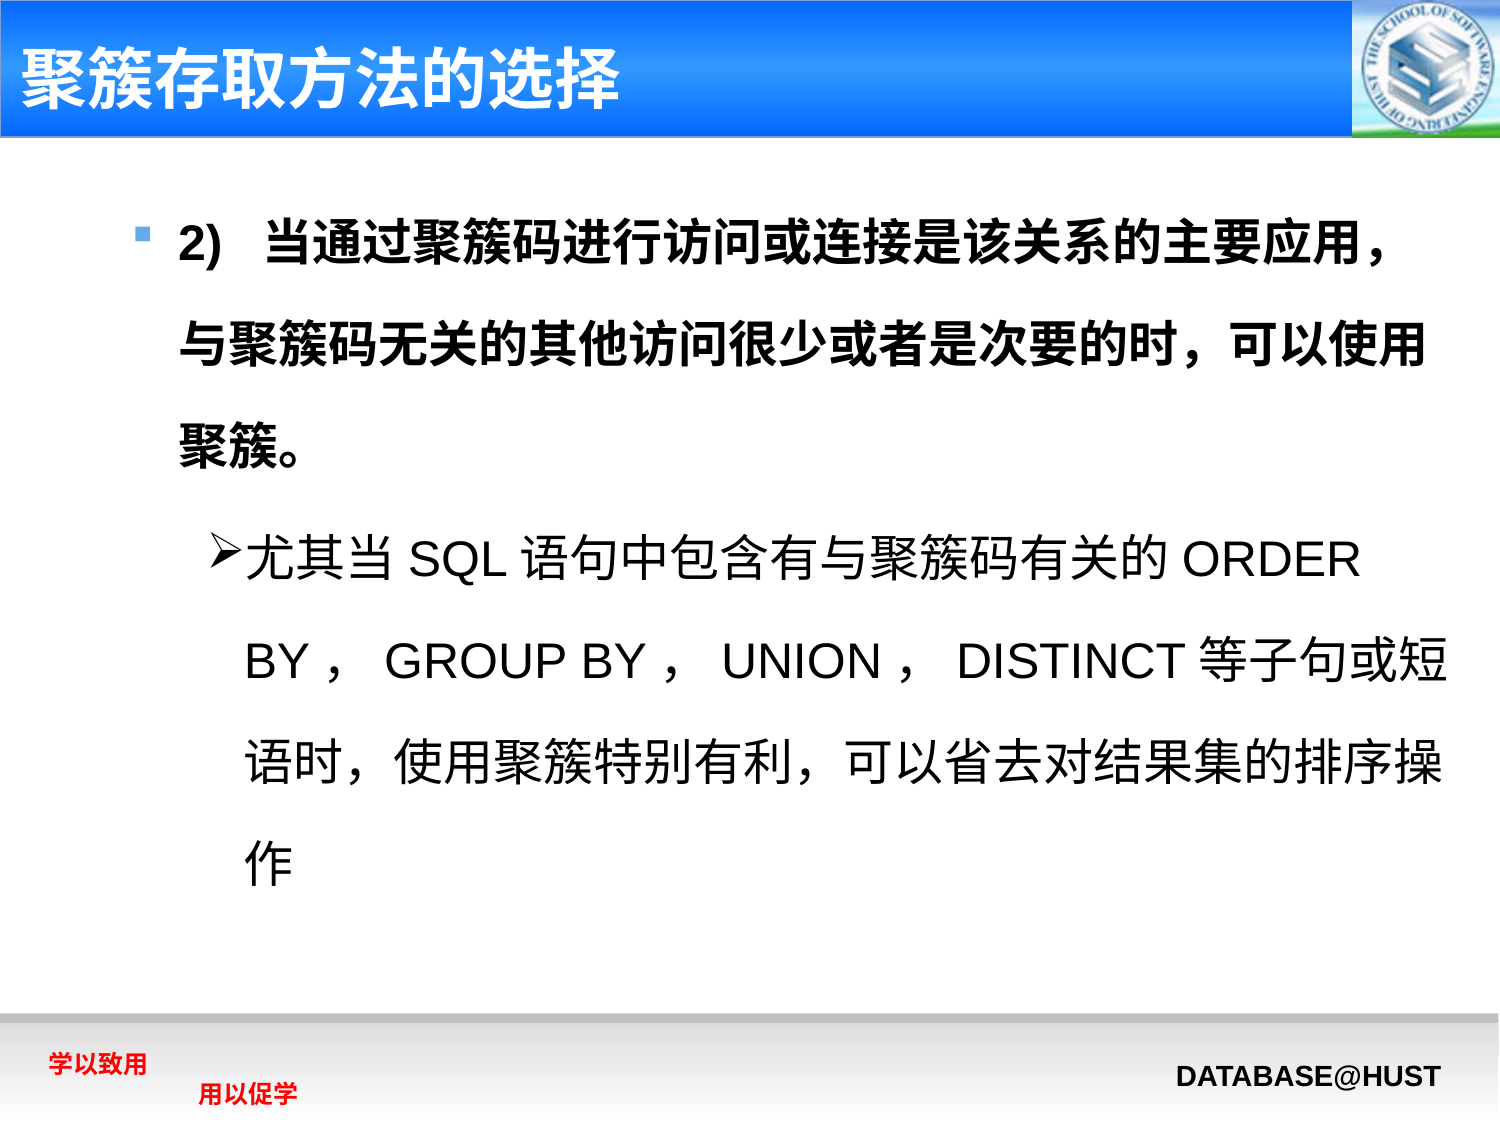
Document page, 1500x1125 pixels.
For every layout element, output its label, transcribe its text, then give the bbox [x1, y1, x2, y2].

list 2) 当通过聚簇码进行访问或连接是该关系的主要应用，与聚簇码无关的其他访问很少或者是次要的时，可以使用聚簇。 尤其当SQL语句中包含有与聚簇码有关的ORDER BY，GROUP BY，UNION，DISTINCT等子句或短语时，使用聚簇特别有利，可以省去对结果集的排序操作 [41, 160, 1471, 917]
picture [1352, 0, 1500, 138]
title 聚簇存取方法的选择 [5, 31, 1219, 124]
